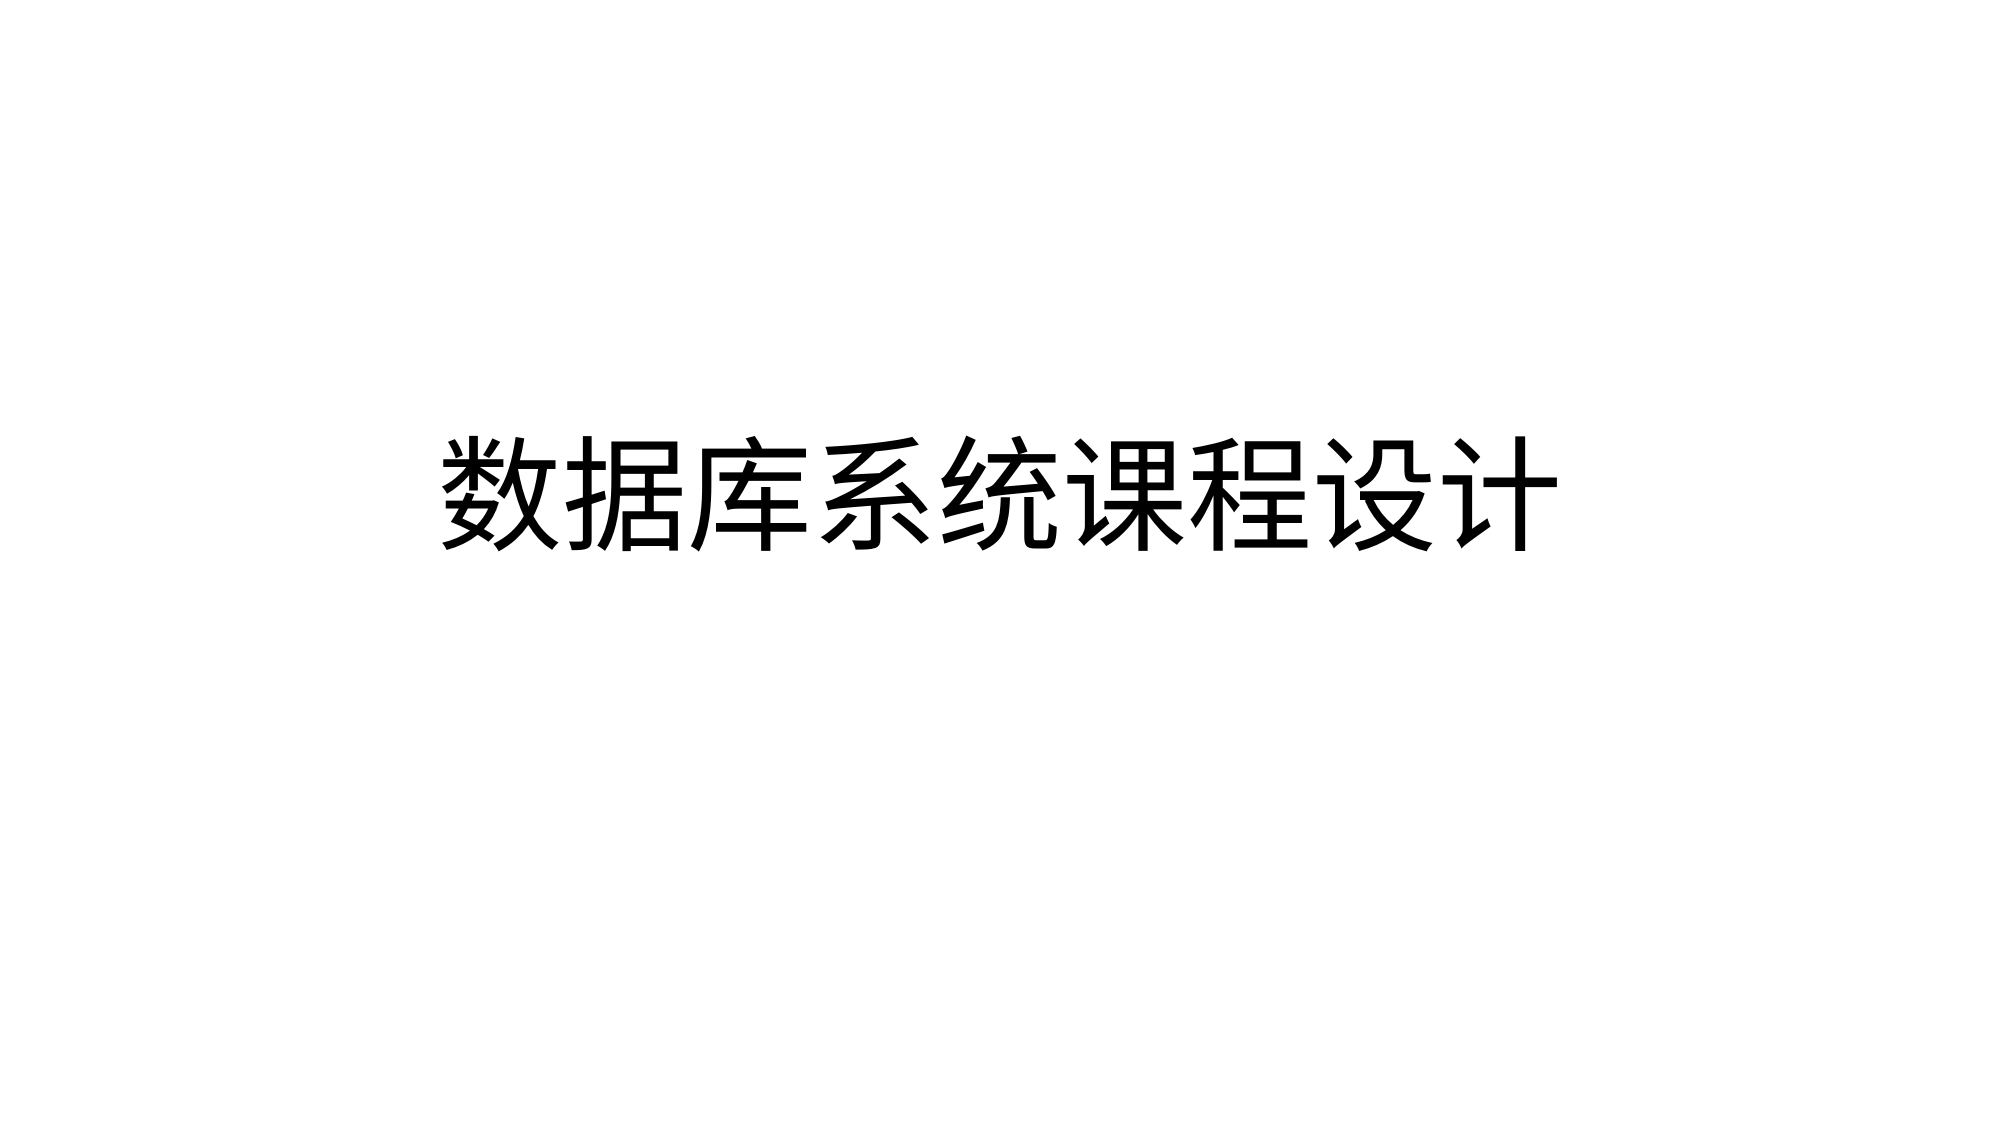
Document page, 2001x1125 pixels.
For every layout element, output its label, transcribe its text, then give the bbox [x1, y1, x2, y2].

title 数据库系统课程设计 [249, 184, 1750, 576]
